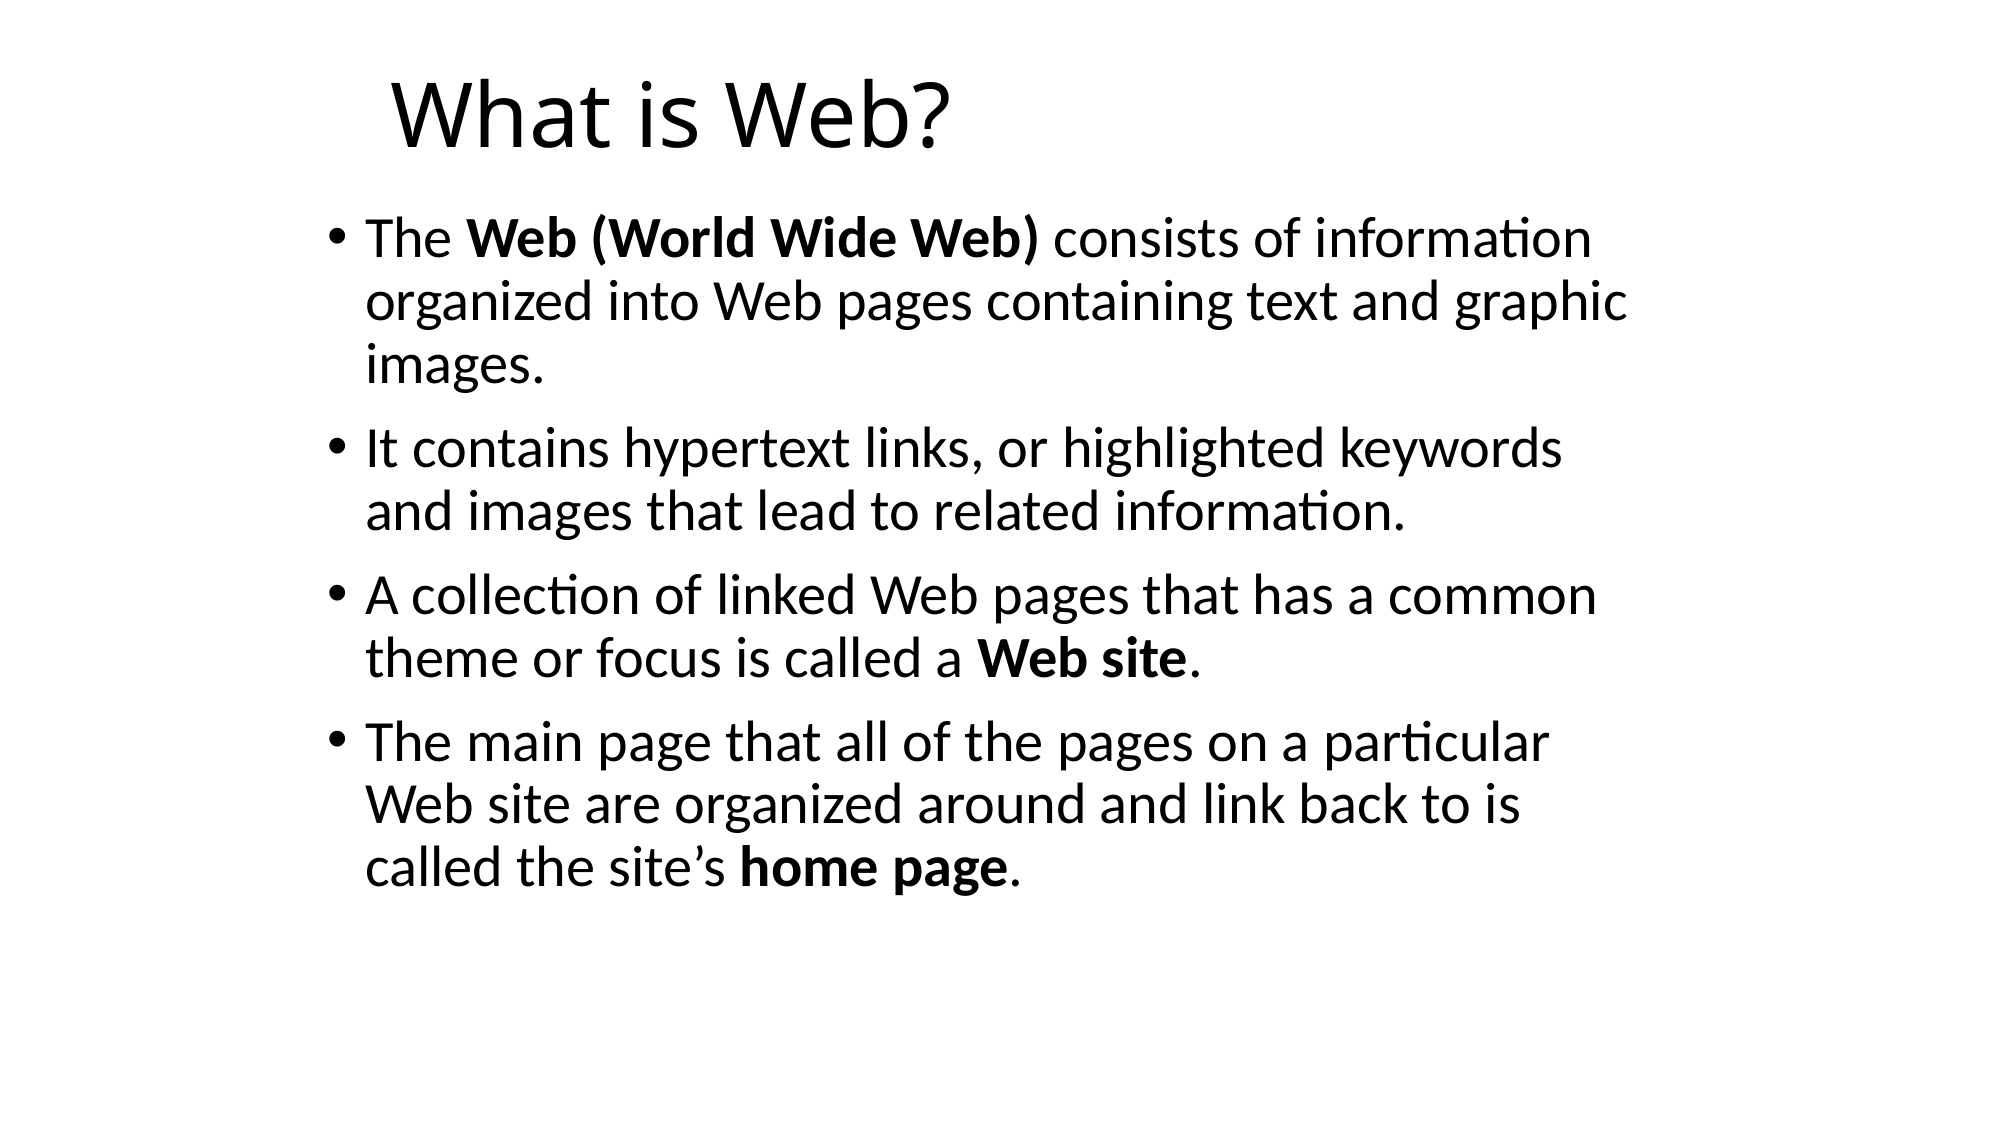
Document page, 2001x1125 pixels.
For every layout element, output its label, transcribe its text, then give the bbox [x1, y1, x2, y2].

list The Web (World Wide Web) consists of information organized into Web pages containing text and graphic images. It contains hypertext links, or highlighted keywords and images that lead to related information. A collection of linked Web pages that has a common theme or focus is called a Web site. The main page that all of the pages on a particular Web site are organized around and link back to is called the site’s home page. [312, 200, 1675, 1050]
title What is Web? [375, 62, 1650, 175]
